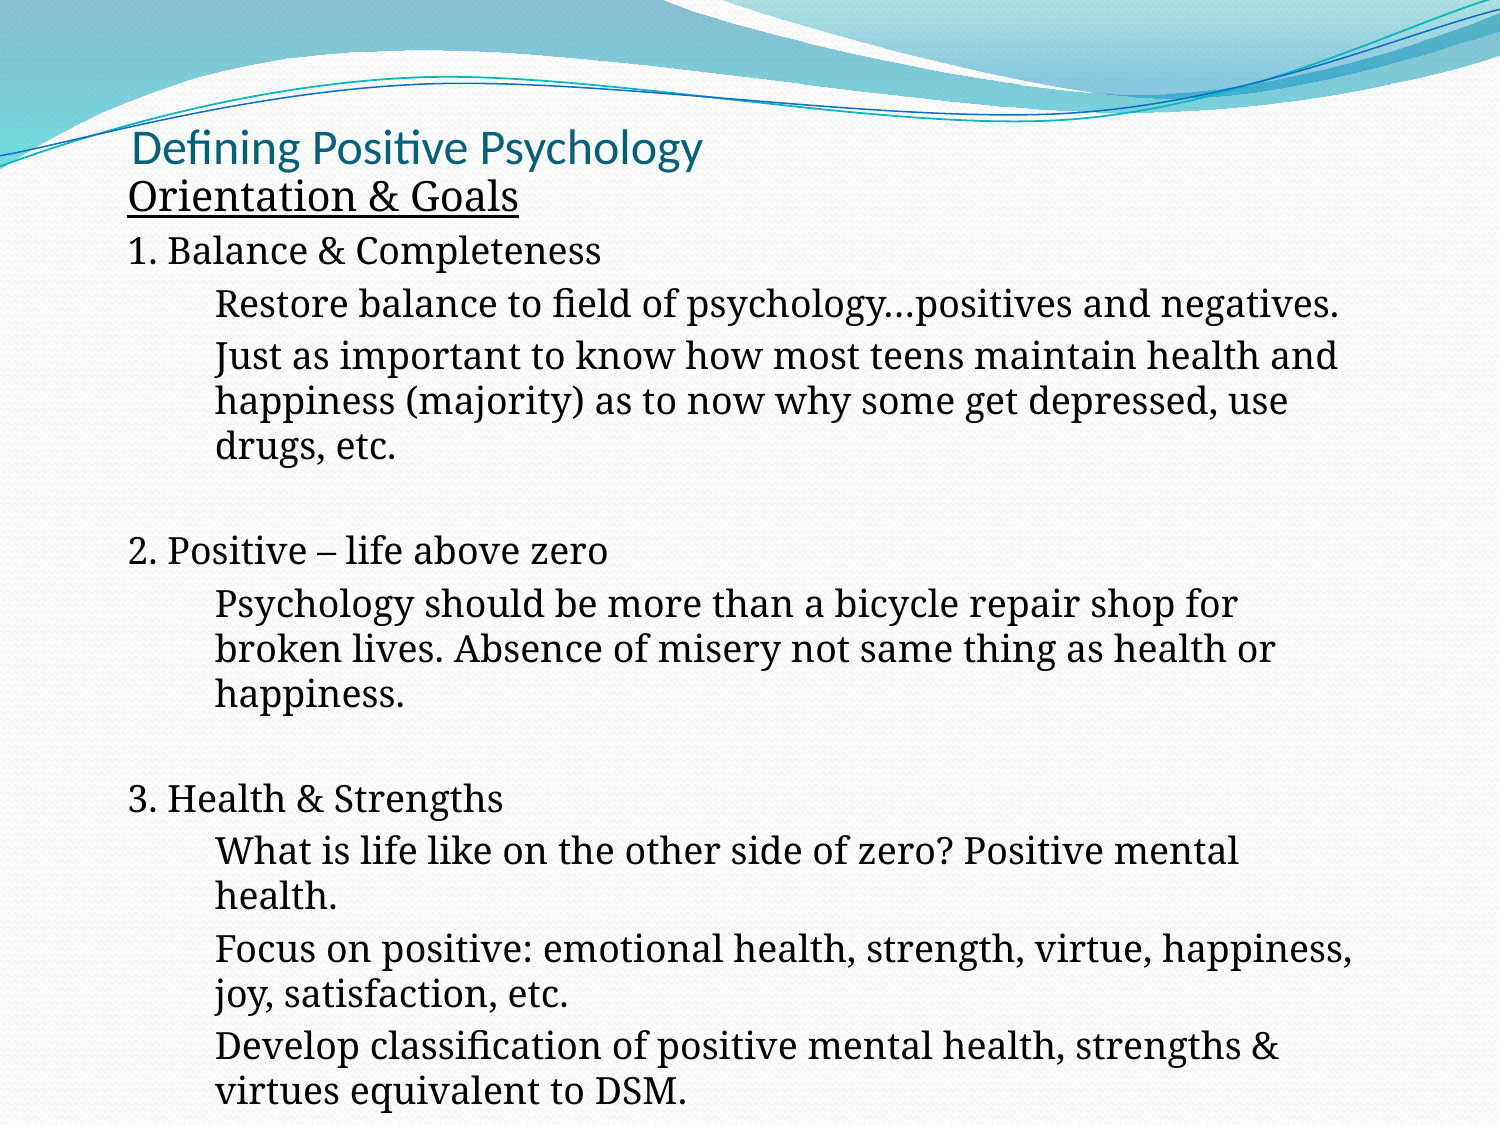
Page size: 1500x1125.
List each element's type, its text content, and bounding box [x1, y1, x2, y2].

title Defining Positive Psychology [112, 37, 1388, 175]
list Orientation & Goals 1. Balance & Completeness Restore balance to field of psychology…positives and negatives. Just as important to know how most teens maintain health and happiness (majority) as to now why some get depressed, use drugs, etc. 2. Positive – life above zero Psychology should be more than a bicycle repair shop for broken lives. Absence of misery not same thing as health or happiness. 3. Health & Strengths What is life like on the other side of zero? Positive mental health. Focus on positive: emotional health, strength, virtue, happiness, joy, satisfaction, etc. Develop classification of positive mental health, strengths & virtues equivalent to DSM. [112, 162, 1375, 1013]
